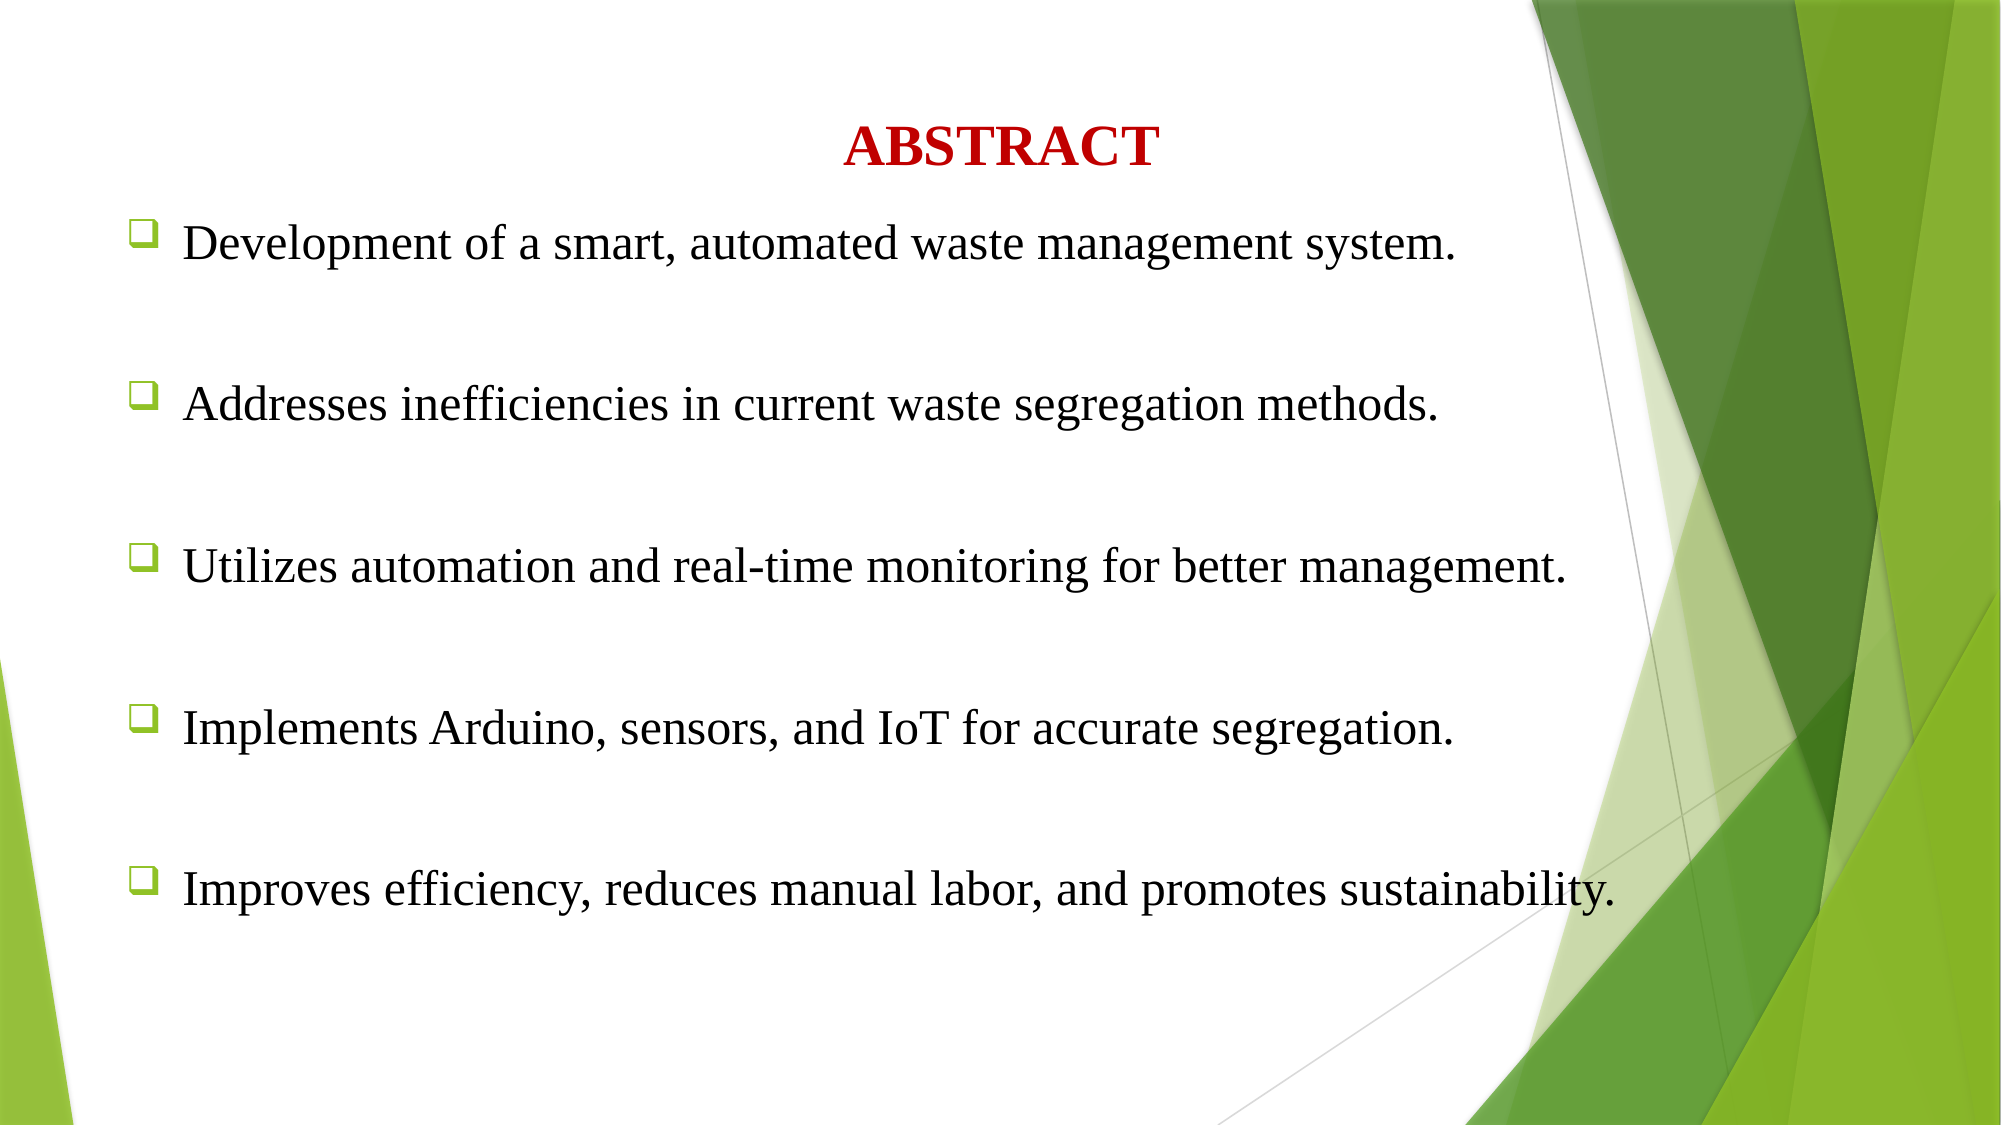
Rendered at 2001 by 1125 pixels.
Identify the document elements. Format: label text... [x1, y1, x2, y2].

list Development of a smart, automated waste management system. Addresses inefficiencies in current waste segregation methods. Utilizes automation and real-time monitoring for better management. Implements Arduino, sensors, and IoT for accurate segregation. Improves efficiency, reduces manual labor, and promotes sustainability. [111, 201, 1892, 992]
title ABSTRACT [111, 99, 1892, 201]
